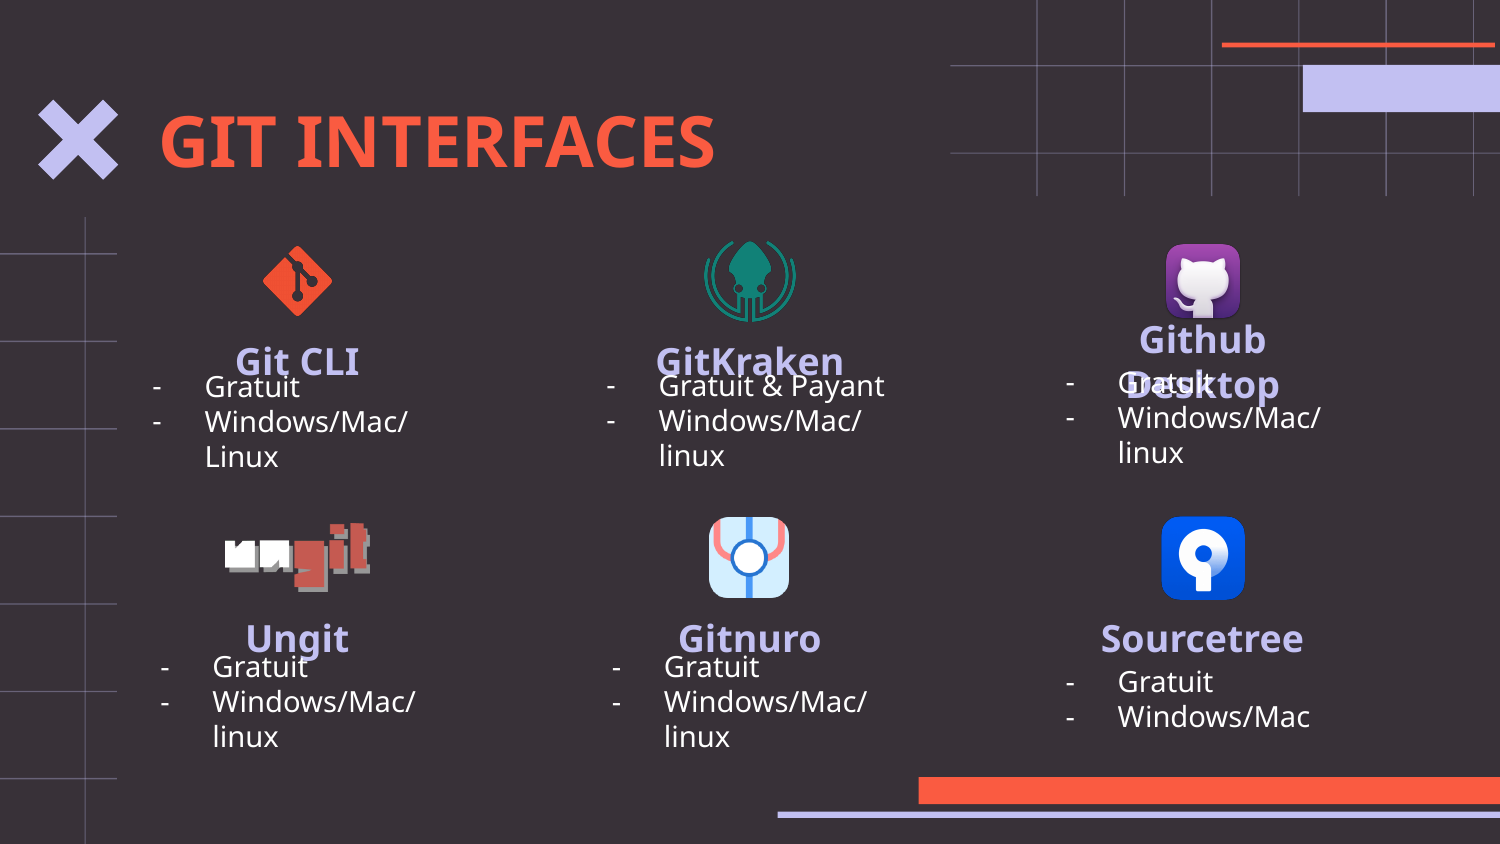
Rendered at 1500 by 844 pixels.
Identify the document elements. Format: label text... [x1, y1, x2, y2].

title Github Desktop [1052, 337, 1353, 376]
title GitKraken [600, 337, 900, 379]
picture [260, 244, 334, 318]
subtitle Gratuit Windows/Mac/Linux [114, 380, 481, 461]
subtitle Gratuit Windows/Mac/linux [122, 661, 473, 741]
title Ungit [147, 613, 447, 661]
picture [225, 523, 370, 593]
title GIT INTERFACES [143, 88, 1355, 192]
picture [704, 241, 796, 322]
picture [708, 517, 789, 598]
title Sourcetree [1052, 613, 1353, 658]
picture [1156, 235, 1249, 328]
subtitle Gratuit Windows/Mac/linux [1027, 376, 1378, 457]
subtitle Gratuit Windows/Mac [1027, 658, 1378, 739]
subtitle Gratuit & Payant Windows/Mac/linux [568, 379, 919, 460]
subtitle Gratuit Windows/Mac/linux [573, 661, 924, 741]
picture [1150, 505, 1255, 610]
title Git CLI [147, 337, 447, 380]
title Gitnuro [600, 613, 900, 661]
